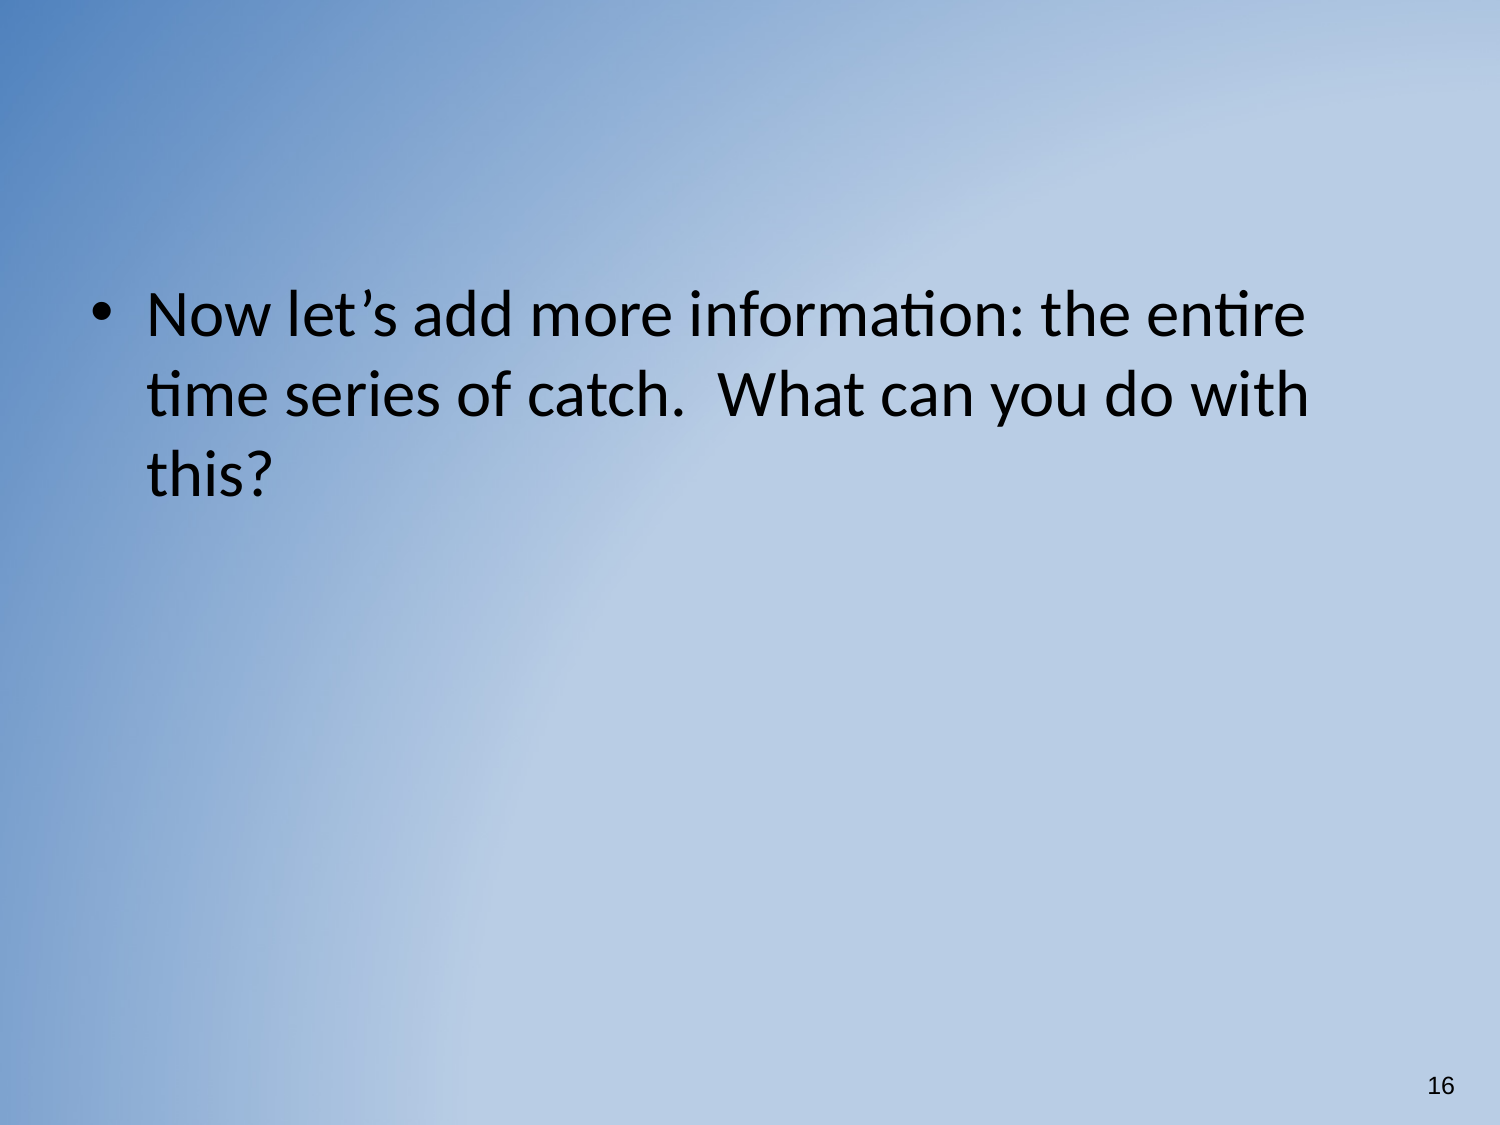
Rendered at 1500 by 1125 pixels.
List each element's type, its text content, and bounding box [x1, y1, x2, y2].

list Now let’s add more information: the entire time series of catch. What can you do with this? [75, 262, 1425, 1005]
picture [0, 0, 1500, 1125]
